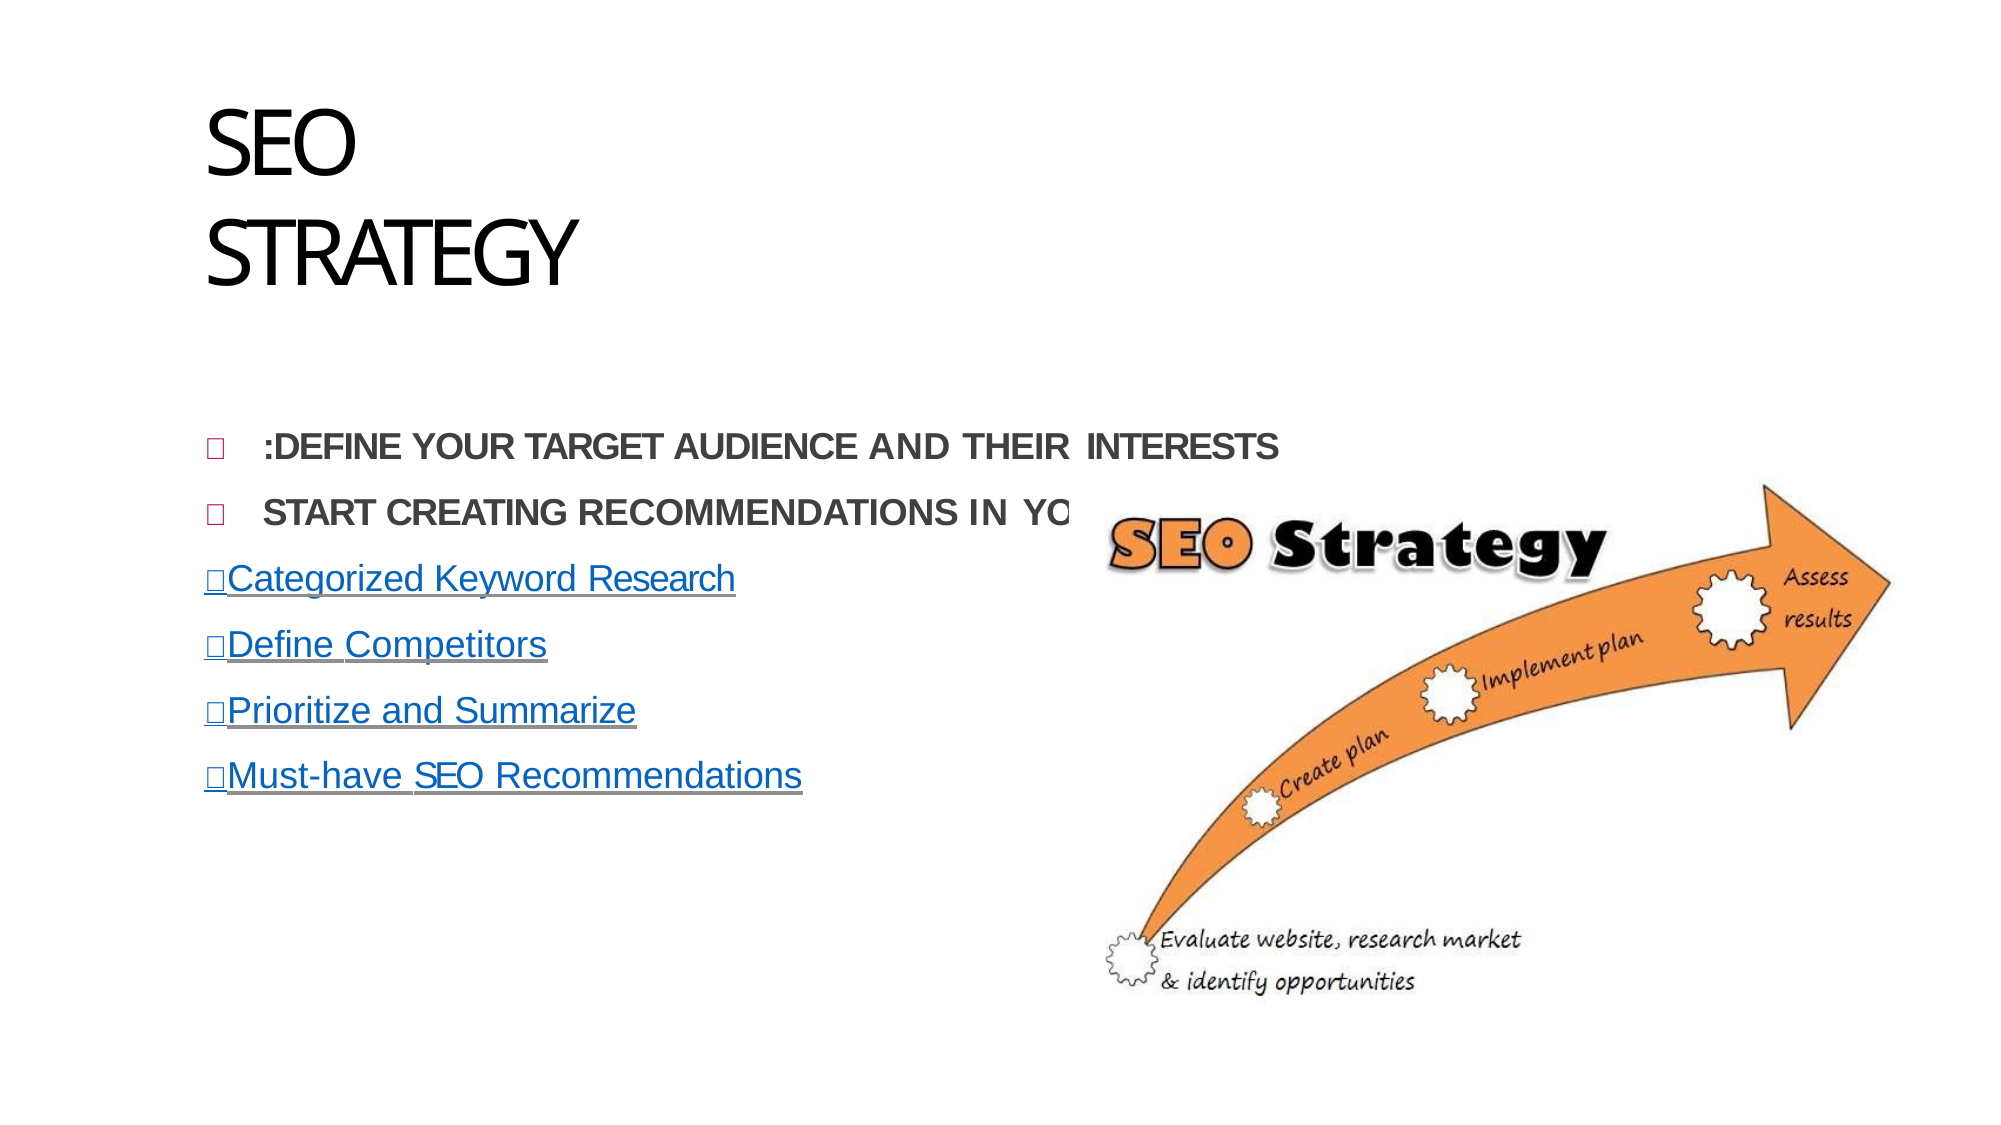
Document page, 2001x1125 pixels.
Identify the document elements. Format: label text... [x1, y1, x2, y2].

title SEO STRATEGY [202, 81, 704, 304]
text_box  :DEFINE YOUR TARGET AUDIENCE AND THEIR INTERESTS  START CREATING RECOMMENDATIONS IN YOUR STRATEGY DOCUMENT  Categorized Keyword Research  Define Competitors  Prioritize and Summarize  Must-have SEO Recommendations [202, 399, 1554, 797]
text_box [1068, 476, 1912, 1014]
